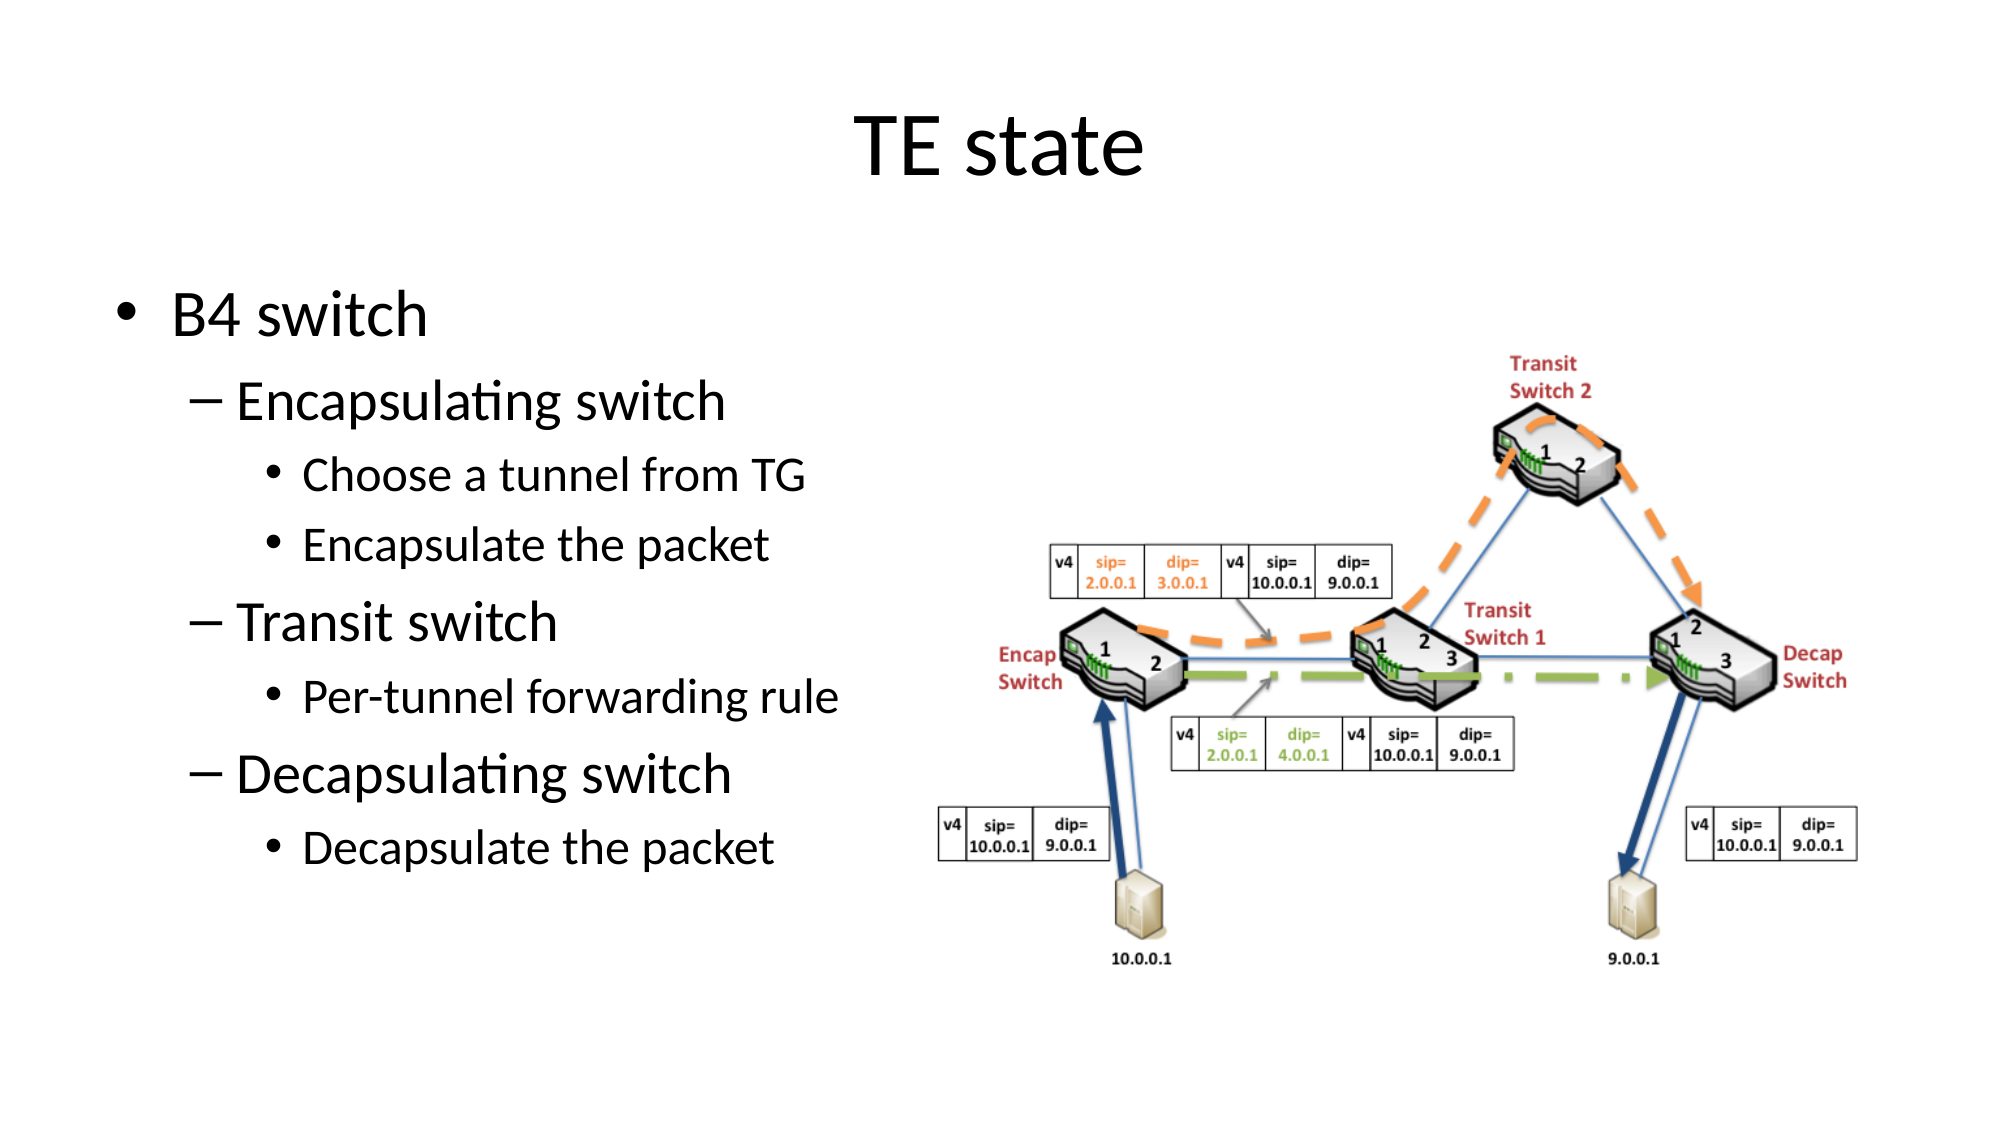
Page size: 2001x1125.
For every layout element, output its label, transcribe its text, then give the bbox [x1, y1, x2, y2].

list B4 switch Encapsulating switch Choose a tunnel from TG Encapsulate the packet Transit switch Per-tunnel forwarding rule Decapsulating switch Decapsulate the packet [99, 262, 1900, 1005]
title TE state [99, 45, 1900, 233]
picture [894, 303, 1928, 1006]
